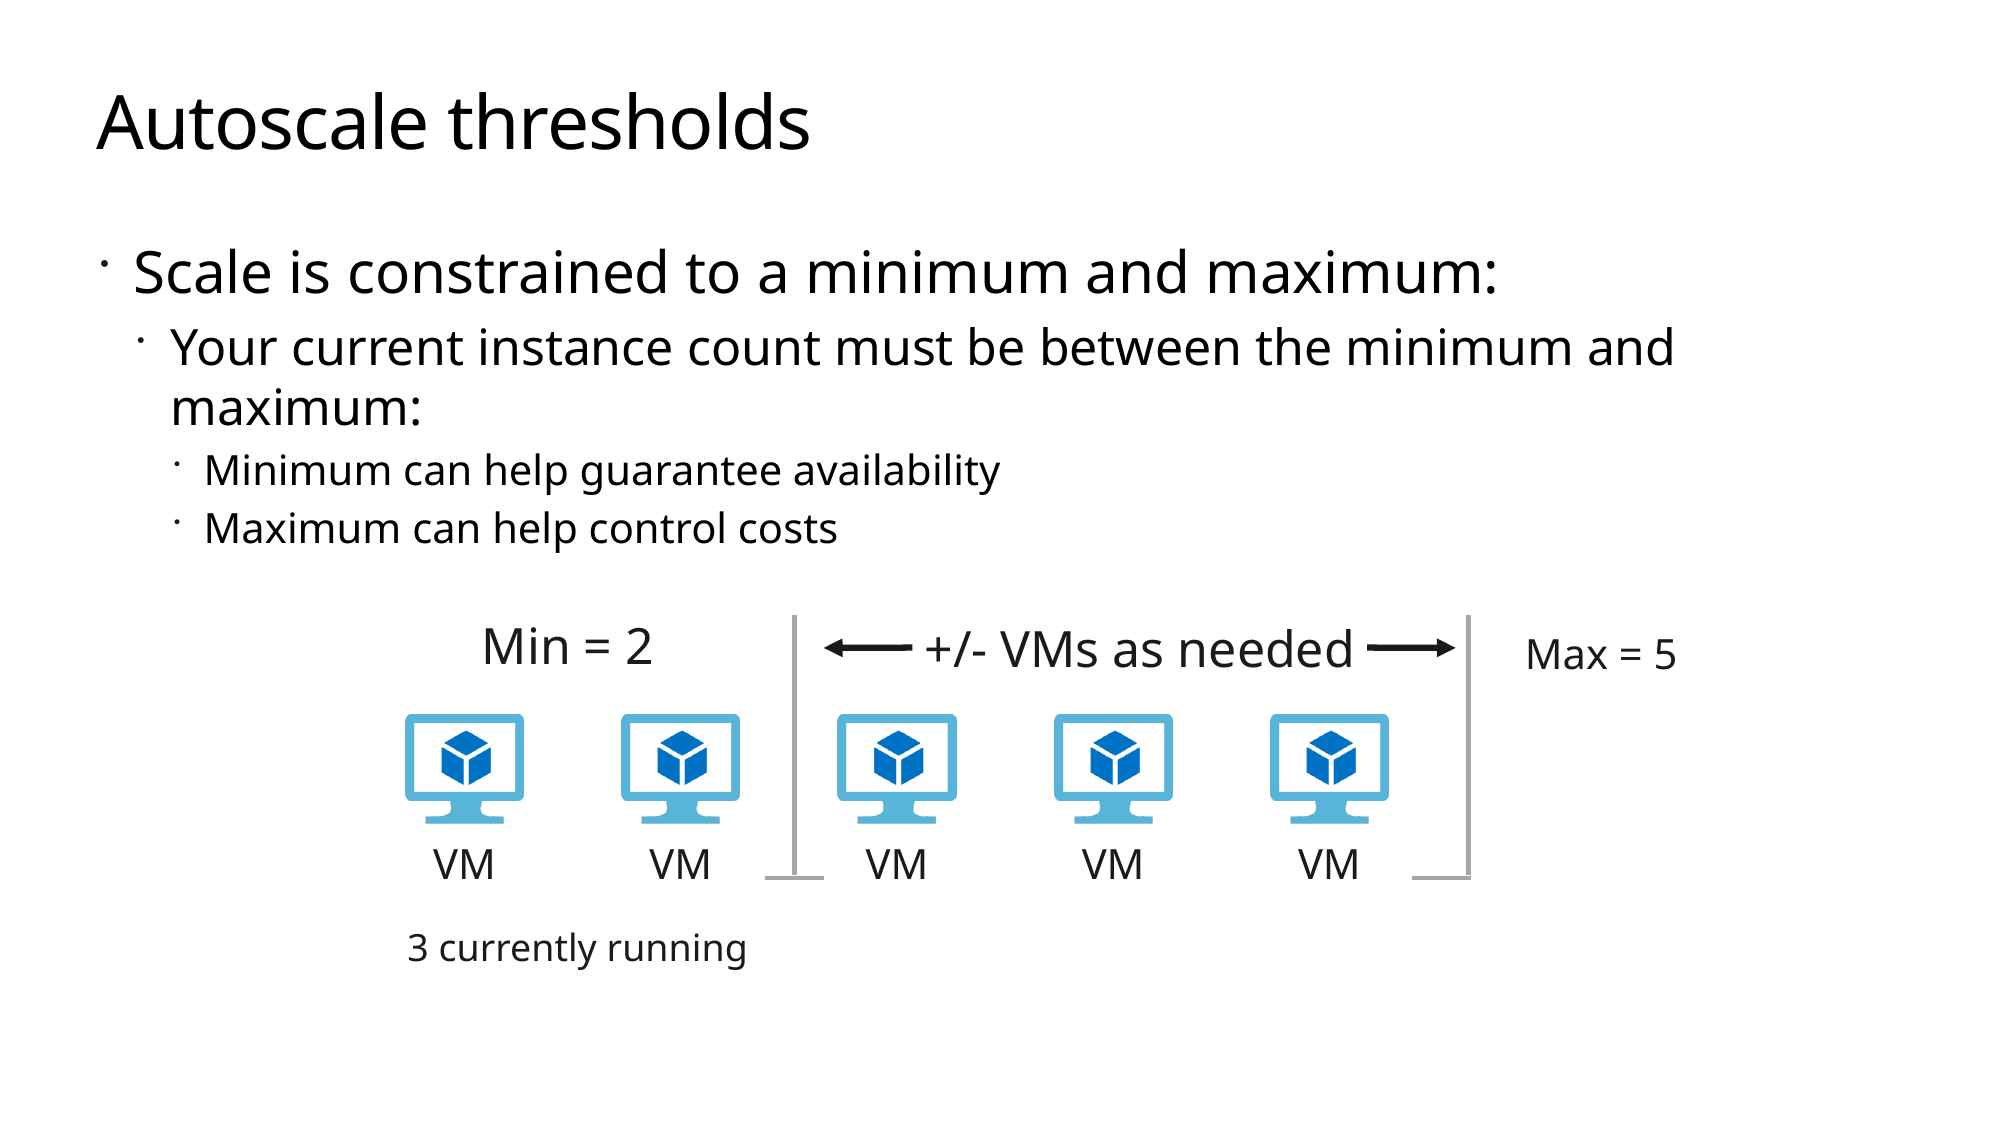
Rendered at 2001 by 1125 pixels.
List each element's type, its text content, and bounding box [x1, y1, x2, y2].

list Scale is constrained to a minimum and maximum: Your current instance count must be between the minimum and maximum: Minimum can help guarantee availability Maximum can help control costs [95, 235, 1904, 500]
title Autoscale thresholds [96, 75, 1904, 166]
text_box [371, 614, 1786, 971]
